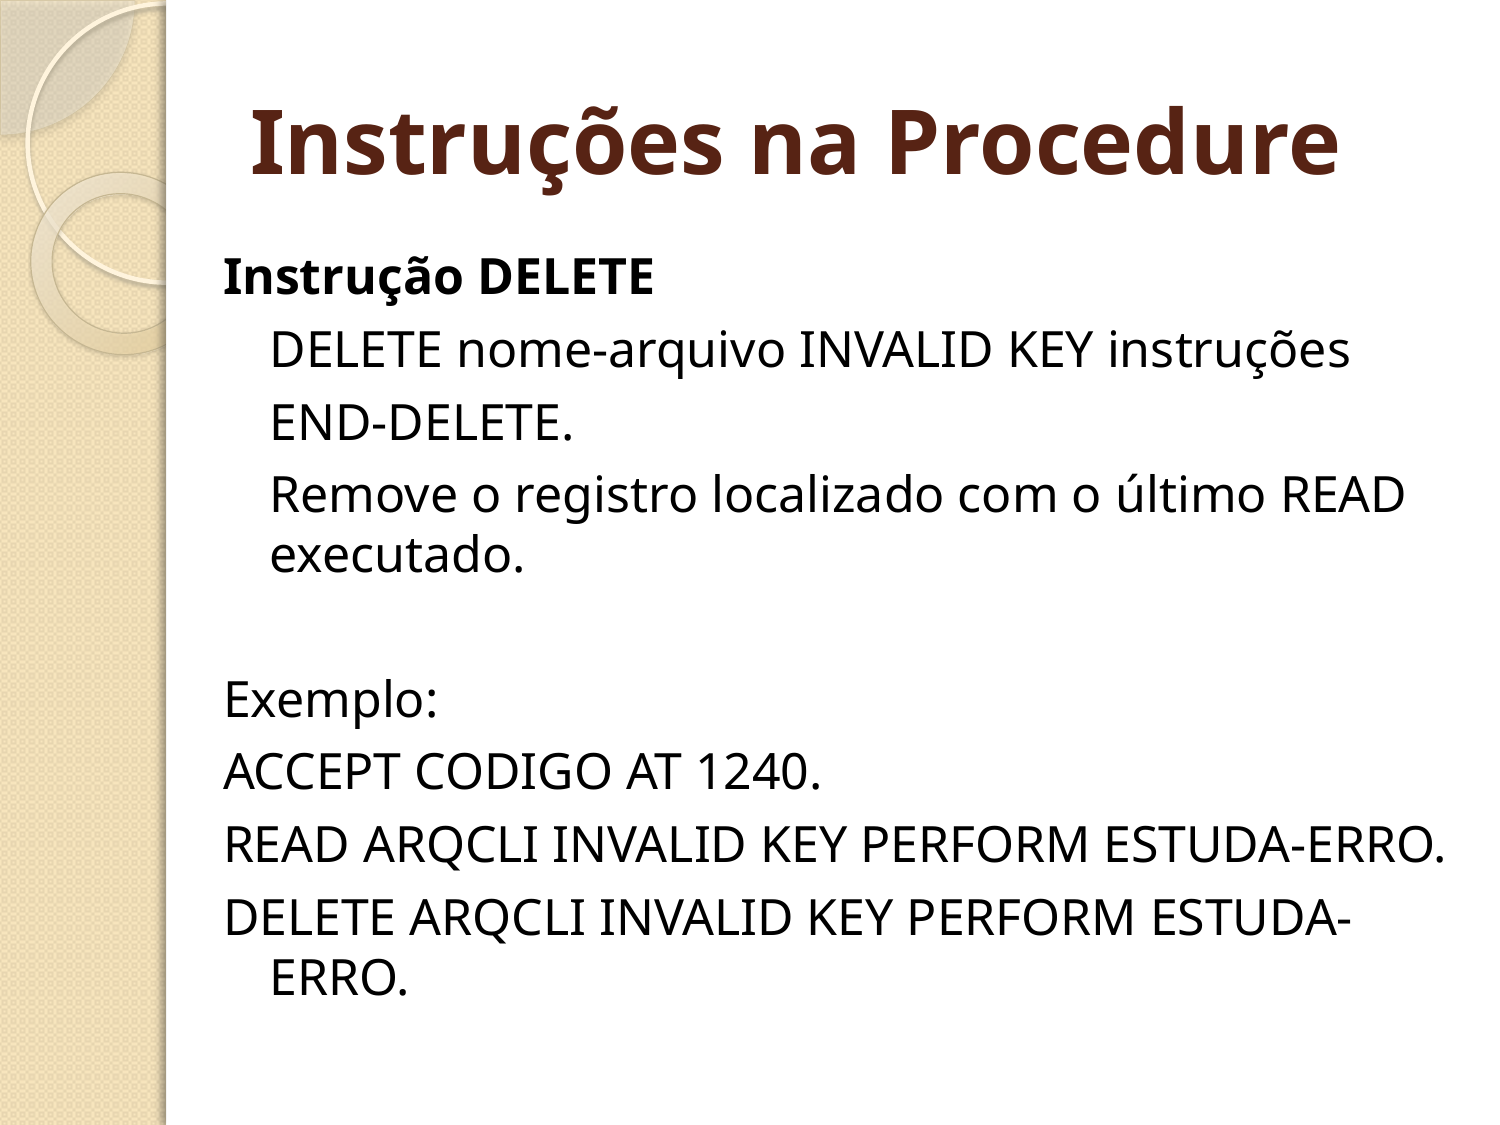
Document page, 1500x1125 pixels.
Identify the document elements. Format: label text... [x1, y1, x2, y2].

title Instruções na Procedure [235, 45, 1466, 233]
list Instrução DELETE DELETE nome-arquivo INVALID KEY instruções END-DELETE. Remove o registro localizado com o último READ executado. Exemplo: ACCEPT CODIGO AT 1240. READ ARQCLI INVALID KEY PERFORM ESTUDA-ERRO. DELETE ARQCLI INVALID KEY PERFORM ESTUDA-ERRO. [194, 237, 1466, 1025]
